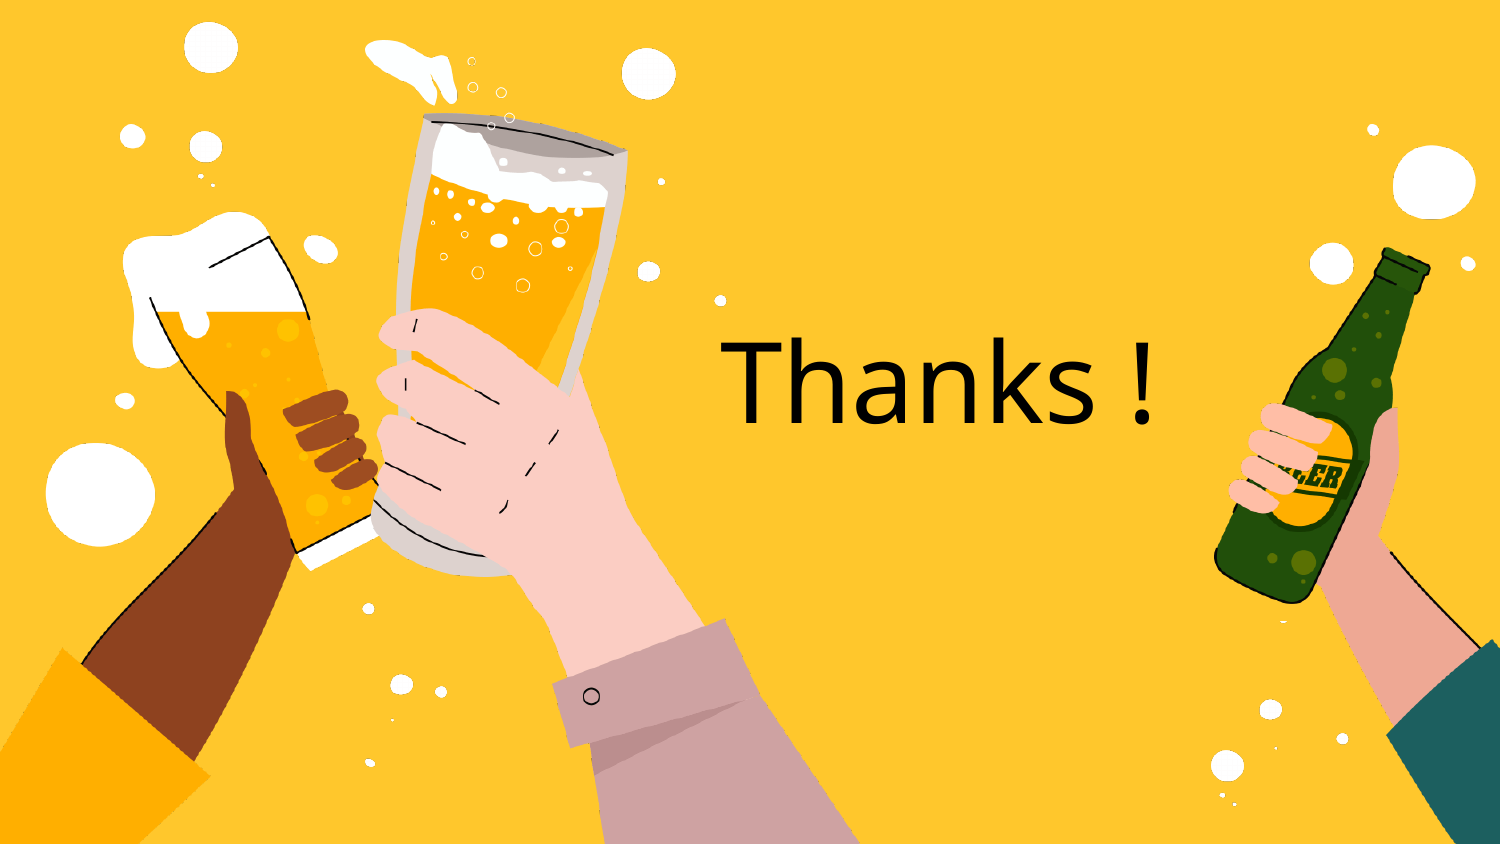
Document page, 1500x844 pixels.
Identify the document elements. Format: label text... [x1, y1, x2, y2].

picture [1211, 124, 1500, 844]
picture [0, 0, 860, 844]
text_box Thanks ! [649, 305, 1229, 452]
